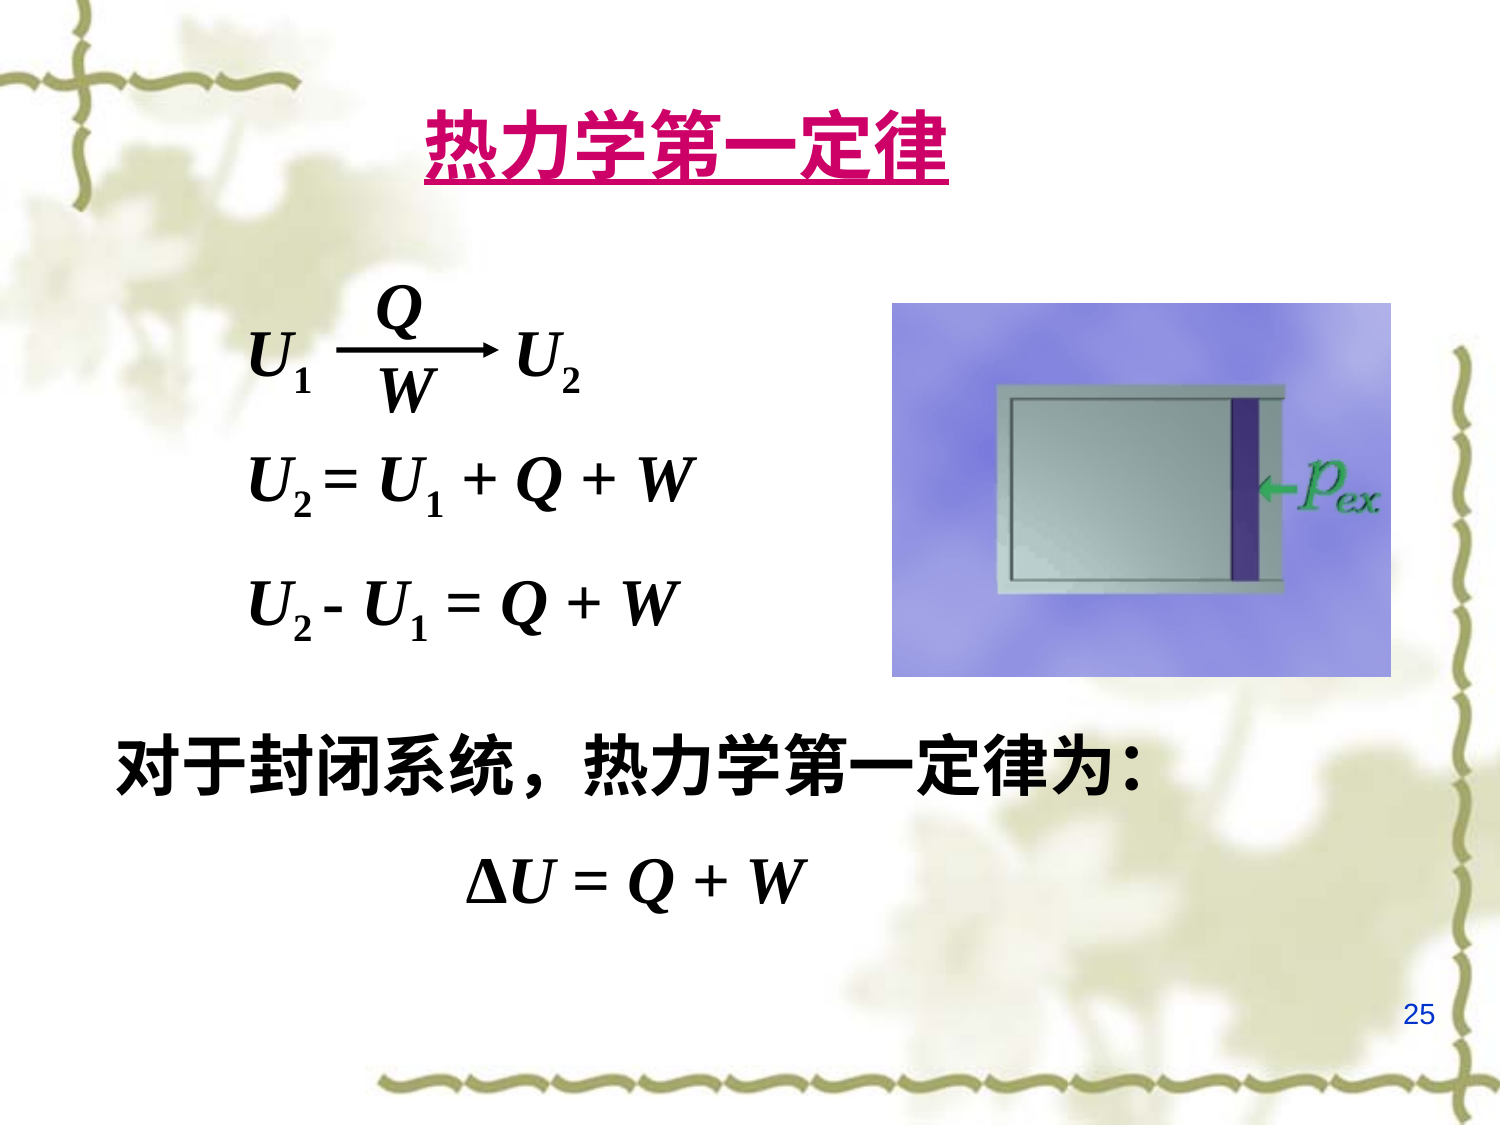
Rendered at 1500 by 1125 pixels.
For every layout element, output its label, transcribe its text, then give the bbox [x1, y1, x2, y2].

picture [0, 0, 1500, 1125]
text_box U1 U2 U2 = U1 + Q + W U2 - U1 = Q + W [230, 302, 818, 657]
text_box W [360, 337, 486, 433]
slide_number 25 [1074, 987, 1451, 1066]
text_box Q [360, 255, 486, 337]
text_box 对于封闭系统，热力学第一定律为： ∆U = Q + W [100, 716, 1351, 925]
text_box 热力学第一定律 [230, 91, 1143, 196]
text_box [486, 343, 499, 357]
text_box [891, 302, 1392, 678]
